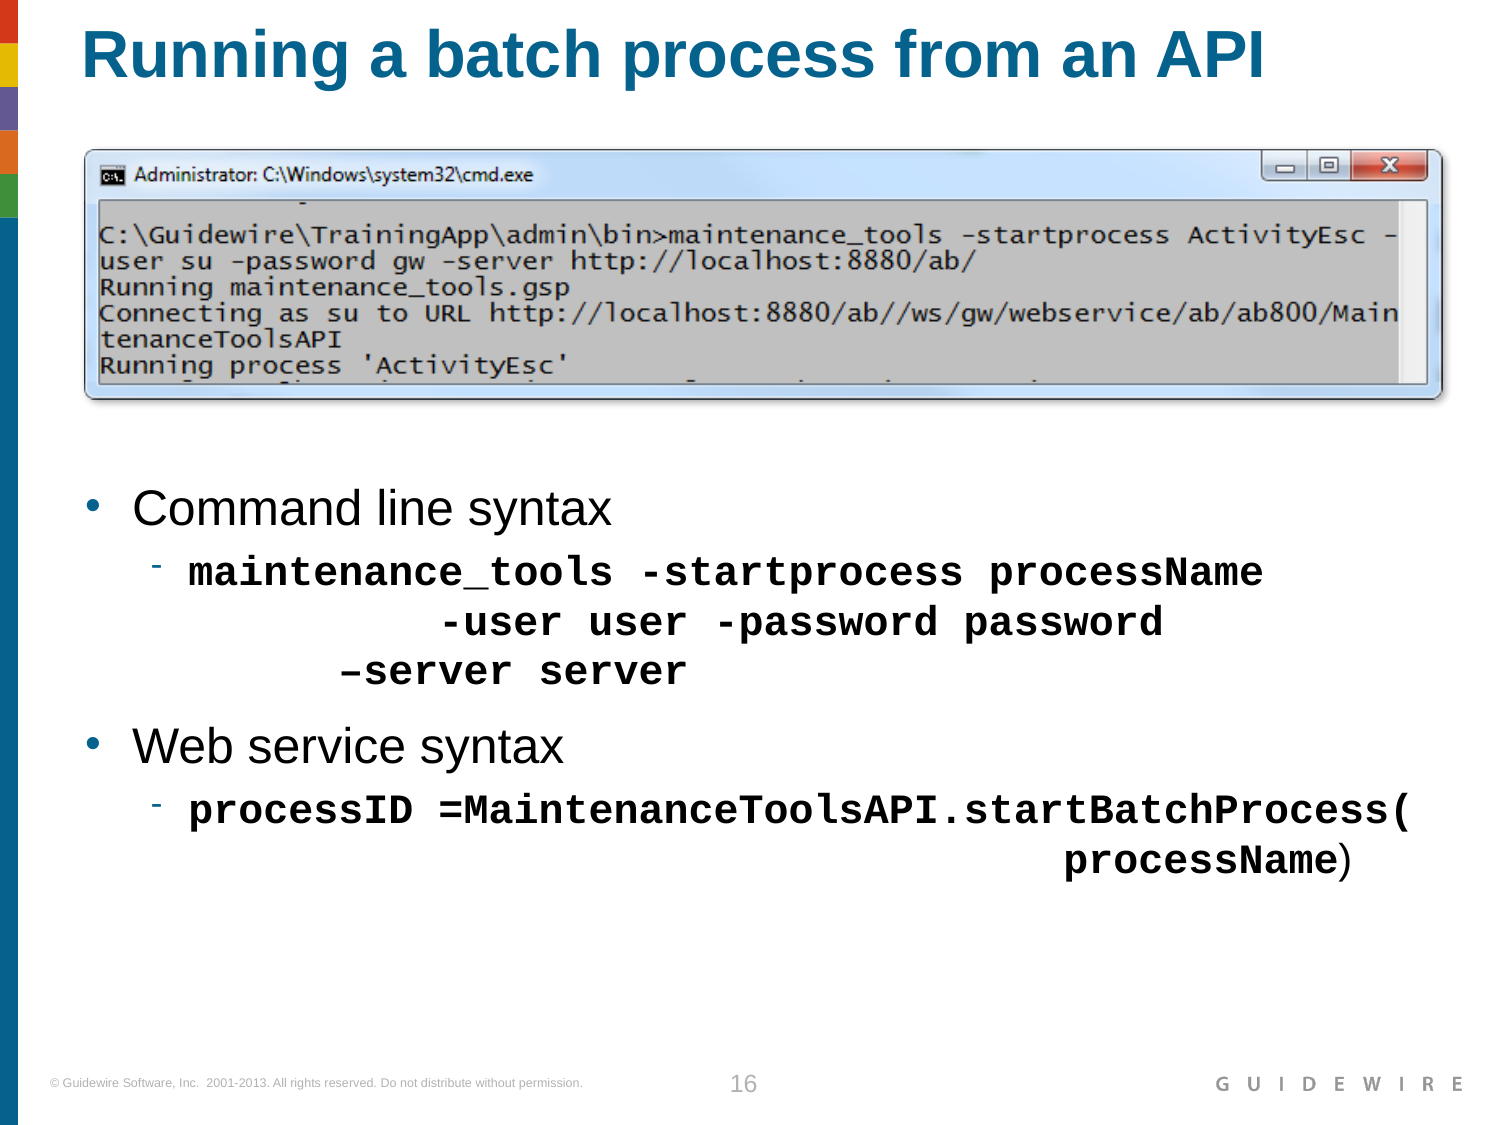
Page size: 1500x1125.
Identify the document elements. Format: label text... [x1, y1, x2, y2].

picture [83, 149, 1444, 401]
picture [1215, 1073, 1480, 1096]
title Running a batch process from an API [81, 19, 1446, 142]
list Command line syntax maintenance_tools -startprocess processName -user user -password password –server server Web service syntax processID =MaintenanceToolsAPI.startBatchProcess( processName) [85, 474, 1500, 1050]
